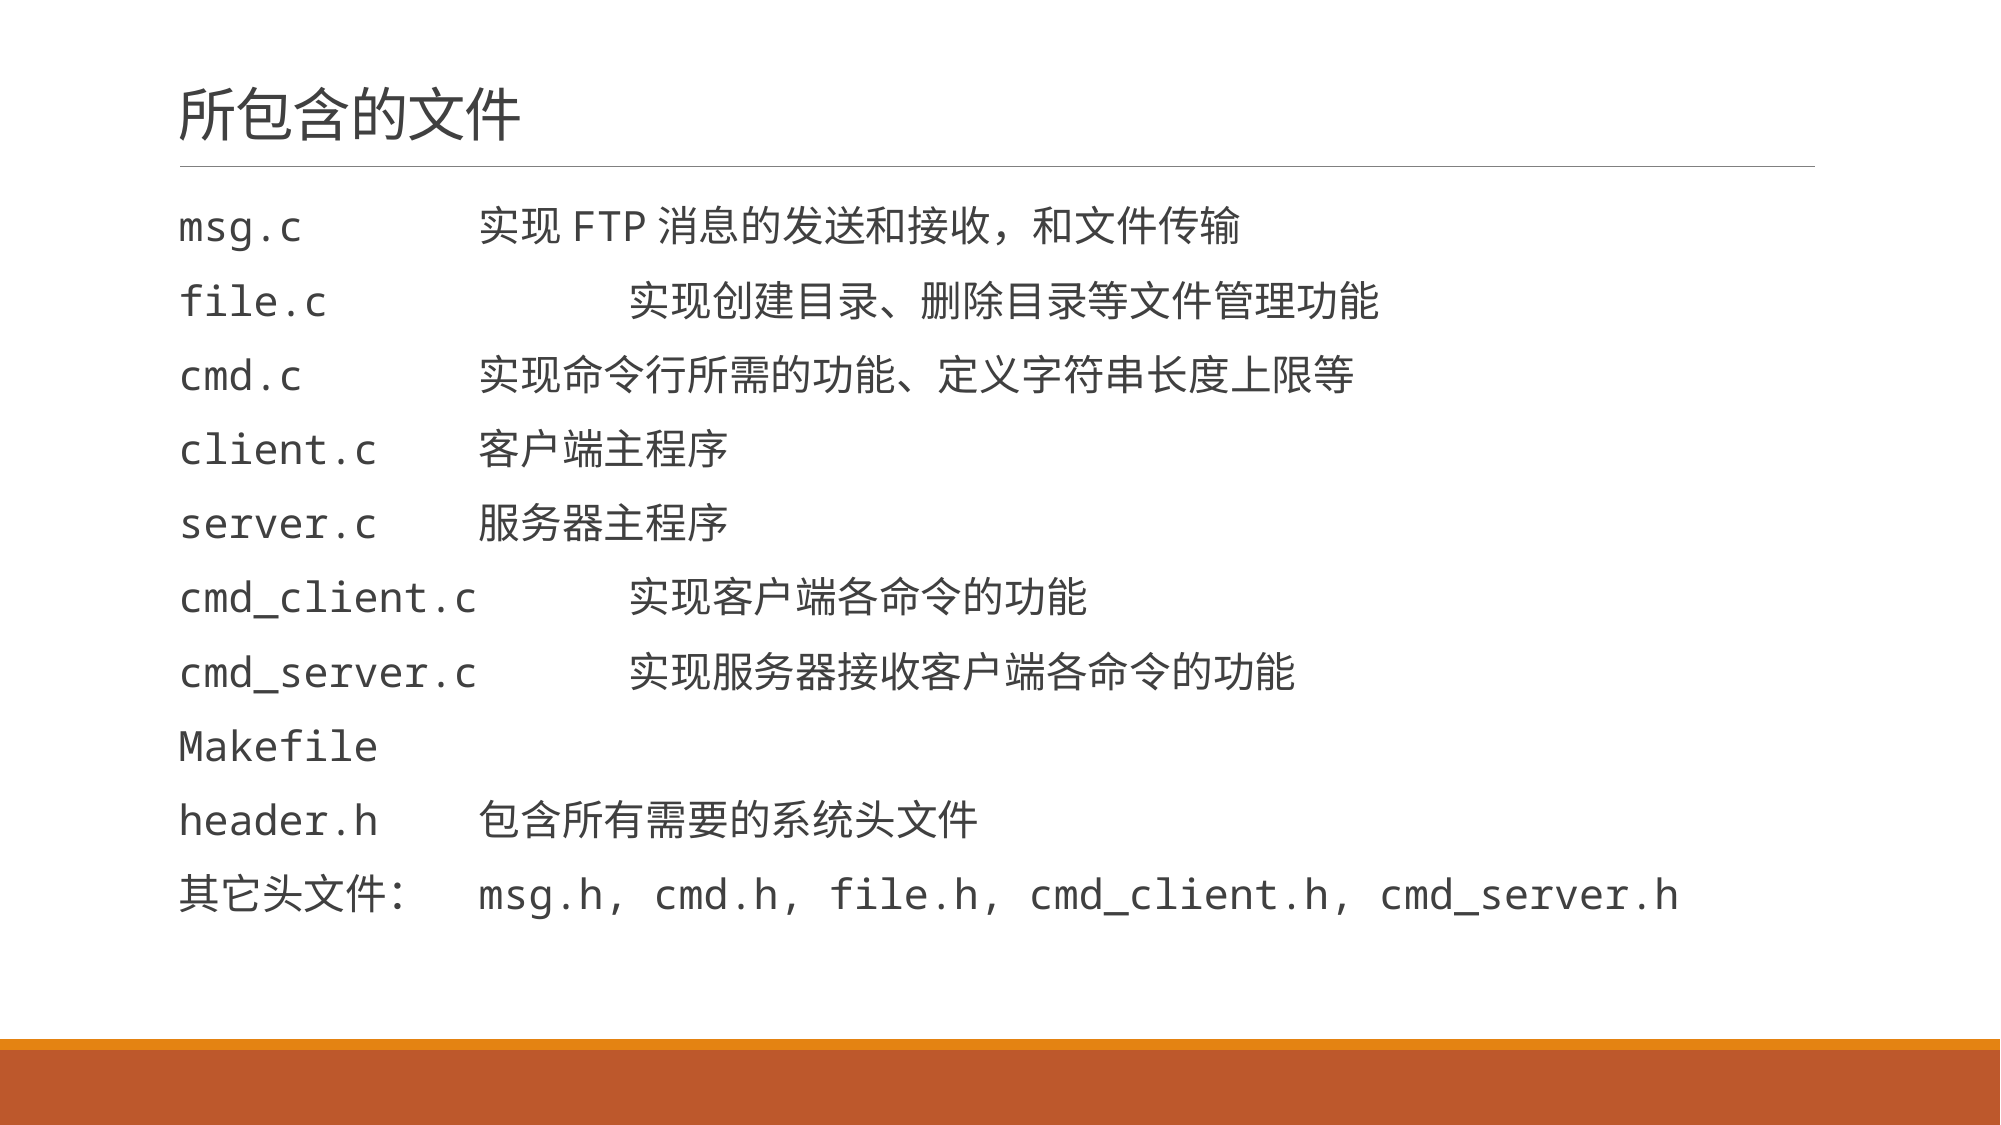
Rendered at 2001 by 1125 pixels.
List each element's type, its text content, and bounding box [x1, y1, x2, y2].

title 所包含的文件 [163, 0, 1814, 156]
list msg.c 实现FTP消息的发送和接收，和文件传输 file.c 实现创建目录、删除目录等文件管理功能 cmd.c 实现命令行所需的功能、定义字符串长度上限等 client.c 客户端主程序 server.c 服务器主程序 cmd_client.c 实现客户端各命令的功能 cmd_server.c 实现服务器接收客户端各命令的功能 Makefile header.h 包含所有需要的系统头文件 其它头文件： msg.h, cmd.h, file.h, cmd_client.h, cmd_server.h [163, 198, 1814, 1021]
